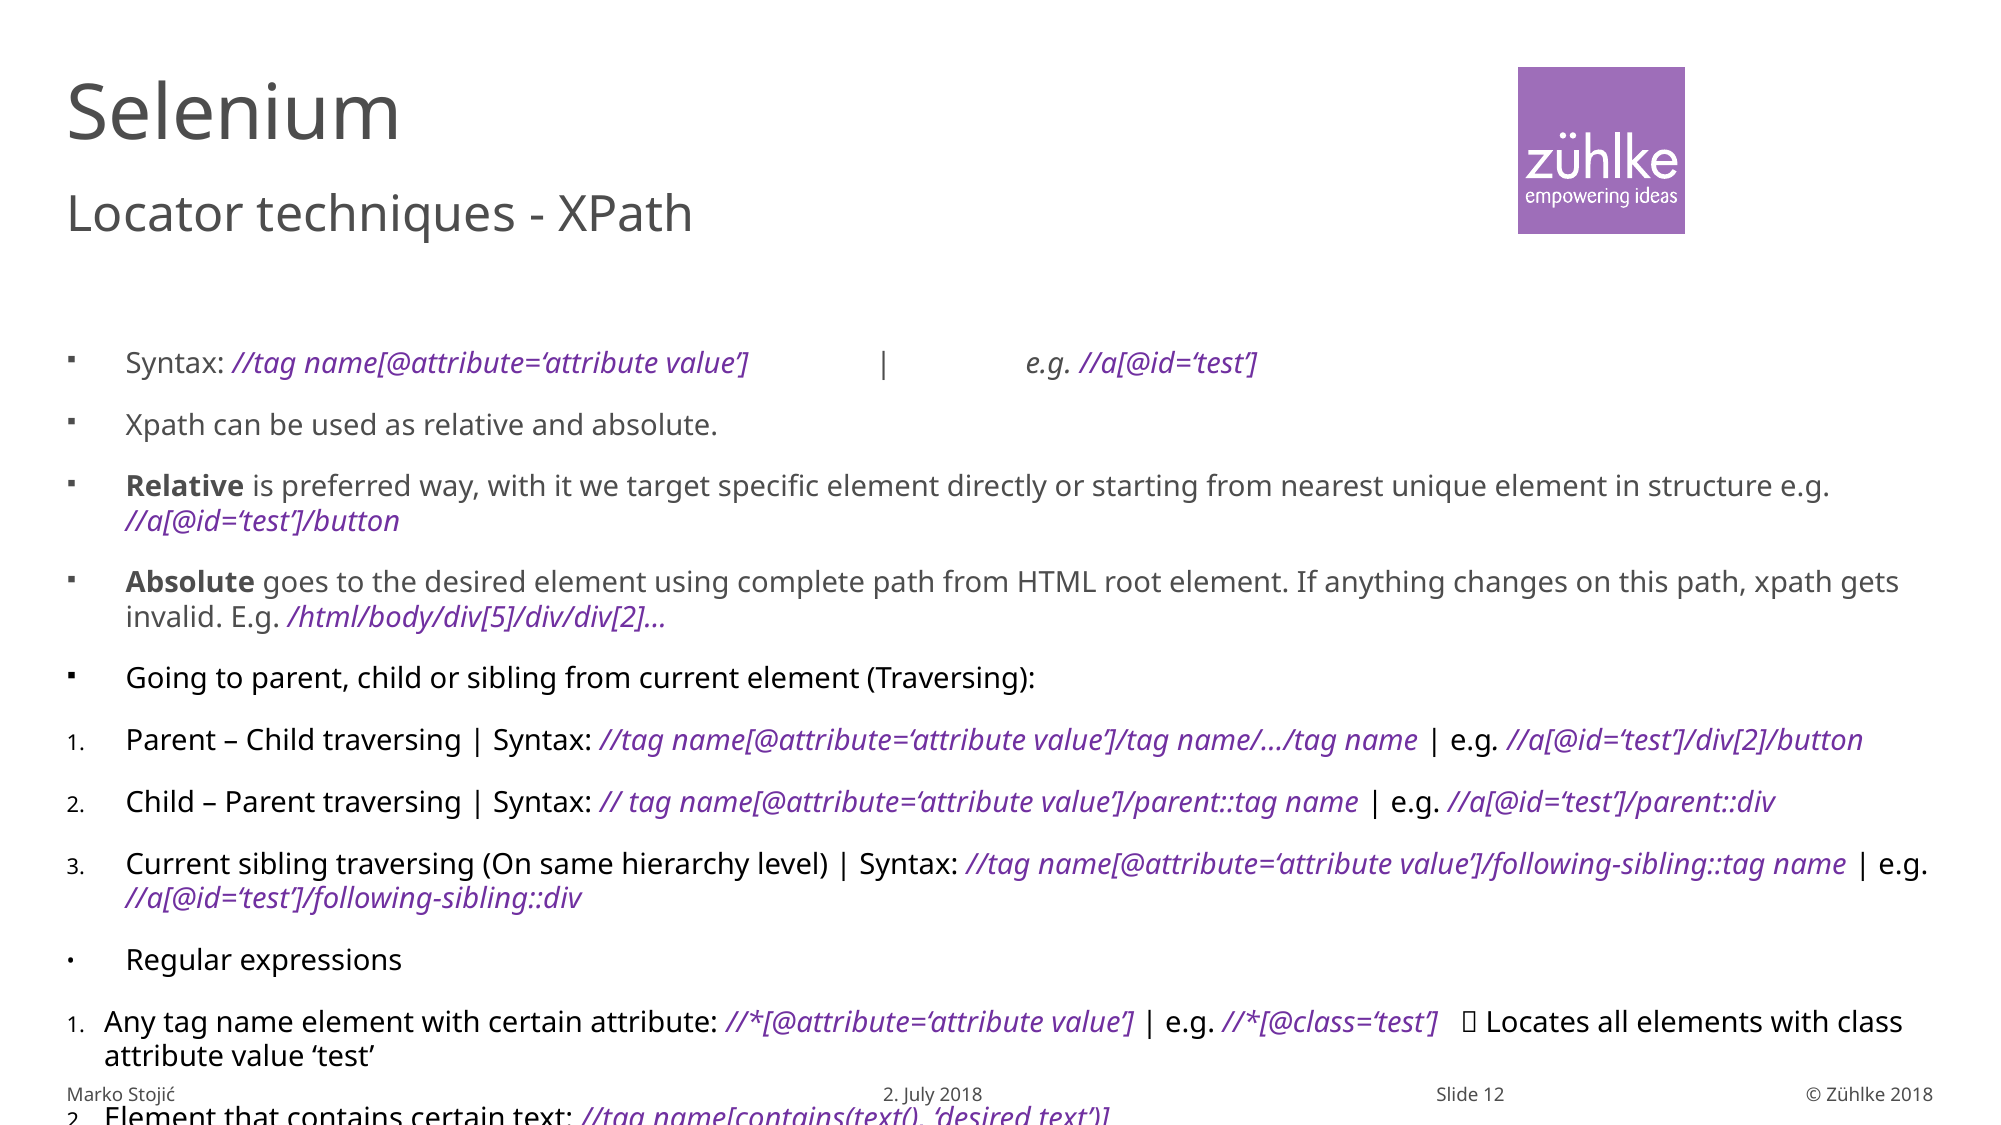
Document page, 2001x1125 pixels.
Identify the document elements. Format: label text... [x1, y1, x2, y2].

list Locator techniques - XPath [66, 184, 1346, 245]
list Syntax: //tag name[@attribute=‘attribute value’] | e.g. //a[@id=‘test’] Xpath can be used as relative and absolute. Relative is preferred way, with it we target specific element directly or starting from nearest unique element in structure e.g. //a[@id=‘test’]/button Absolute goes to the desired element using complete path from HTML root element. If anything changes on this path, xpath gets invalid. E.g. /html/body/div[5]/div/div[2]… Going to parent, child or sibling from current element (Traversing): Parent – Child traversing | Syntax: //tag name[@attribute=‘attribute value’]/tag name/…/tag name | e.g. //a[@id=‘test’]/div[2]/button Child – Parent traversing | Syntax: // tag name[@attribute=‘attribute value’]/parent::tag name | e.g. //a[@id=‘test’]/parent::div Current sibling traversing (On same hierarchy level) | Syntax: //tag name[@attribute=‘attribute value’]/following-sibling::tag name | e.g. //a[@id=‘test’]/following-sibling::div Regular expressions Any tag name element with certain attribute: //*[@attribute=‘attribute value’] | e.g. //*[@class=‘test’]  Locates all elements with class attribute value ‘test’ Element that contains certain text: //tag name[contains(text(), ‘desired text’)] [66, 293, 1934, 1059]
title Selenium [66, 66, 1346, 177]
